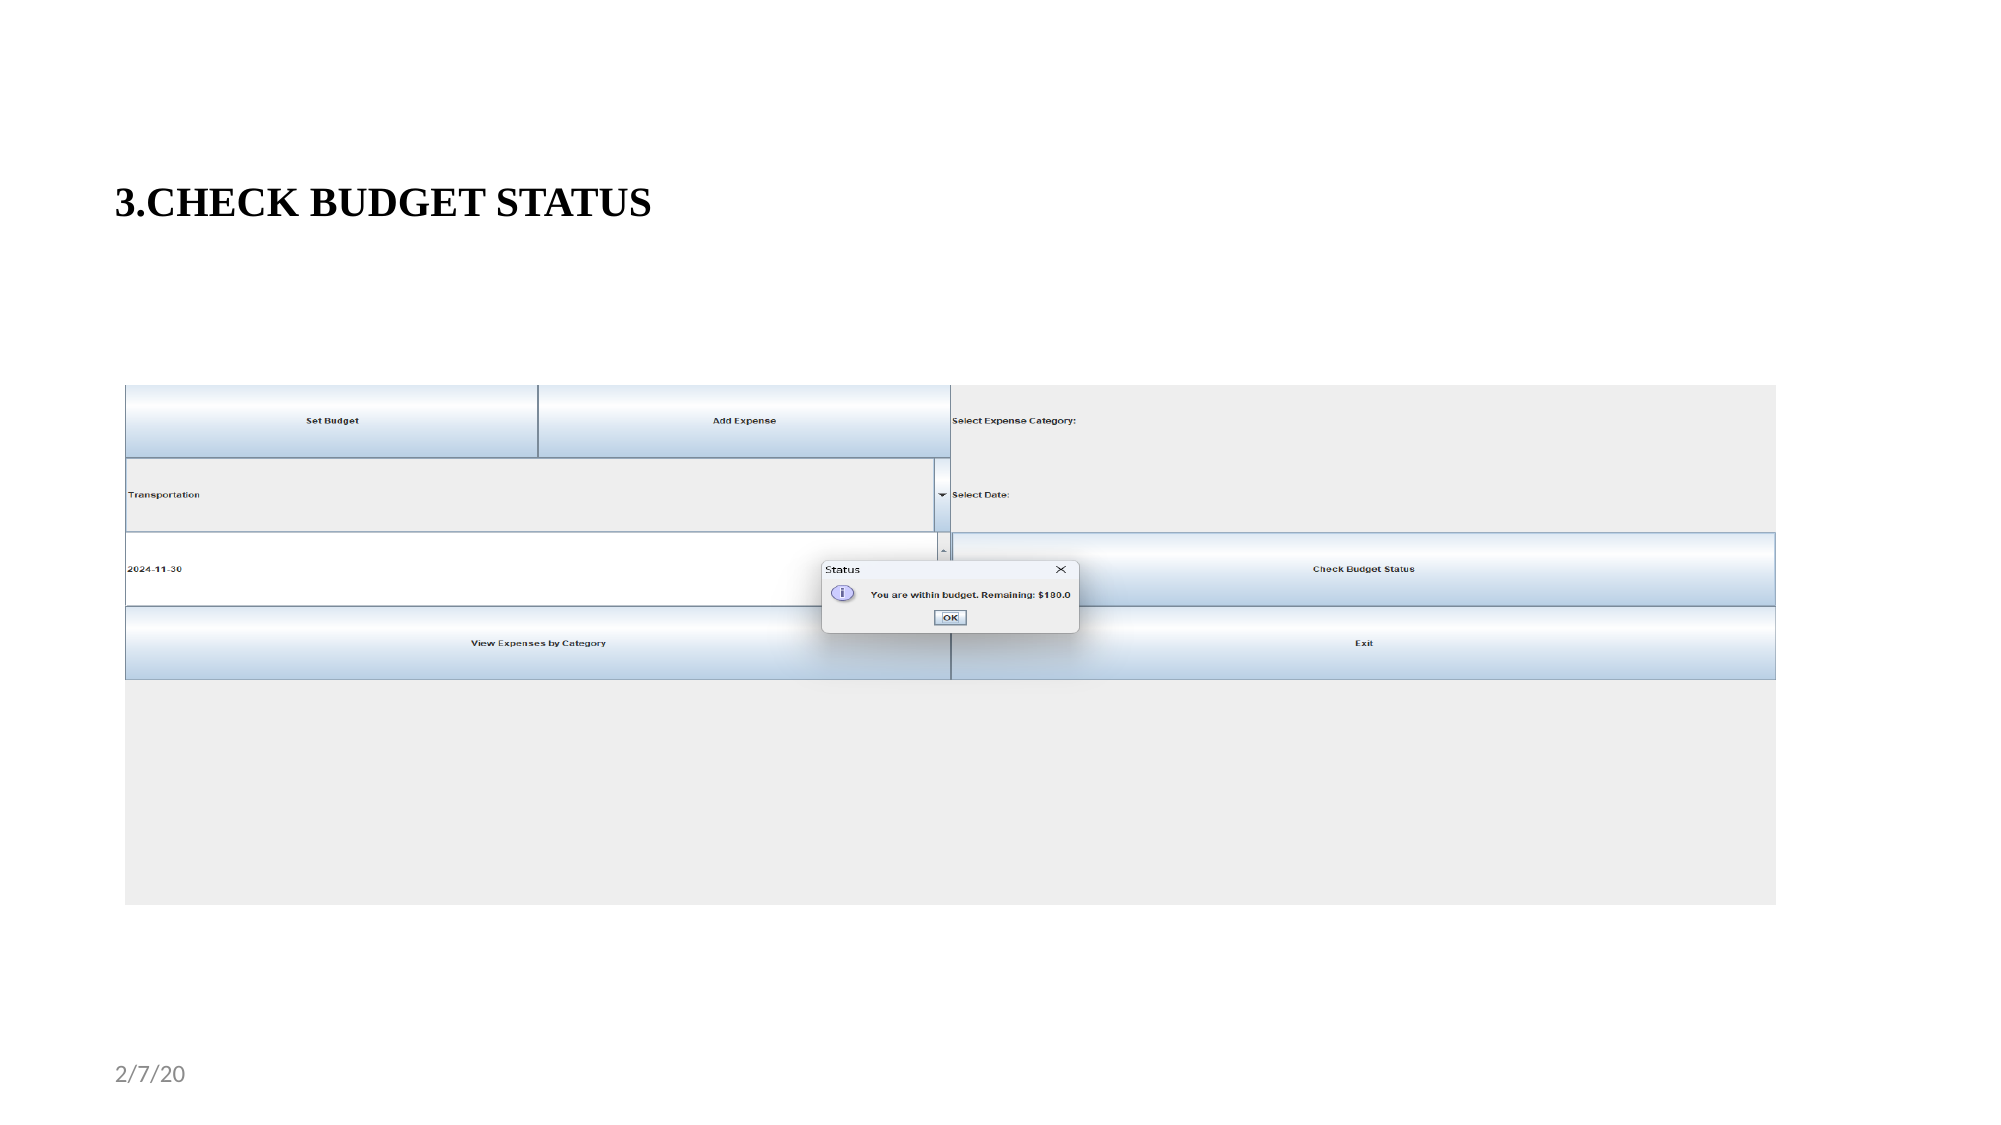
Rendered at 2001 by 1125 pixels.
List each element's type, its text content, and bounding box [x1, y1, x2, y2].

list 3.CHECK BUDGET STATUS [99, 95, 1900, 1005]
picture [113, 385, 2000, 906]
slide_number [99, 1042, 567, 1103]
